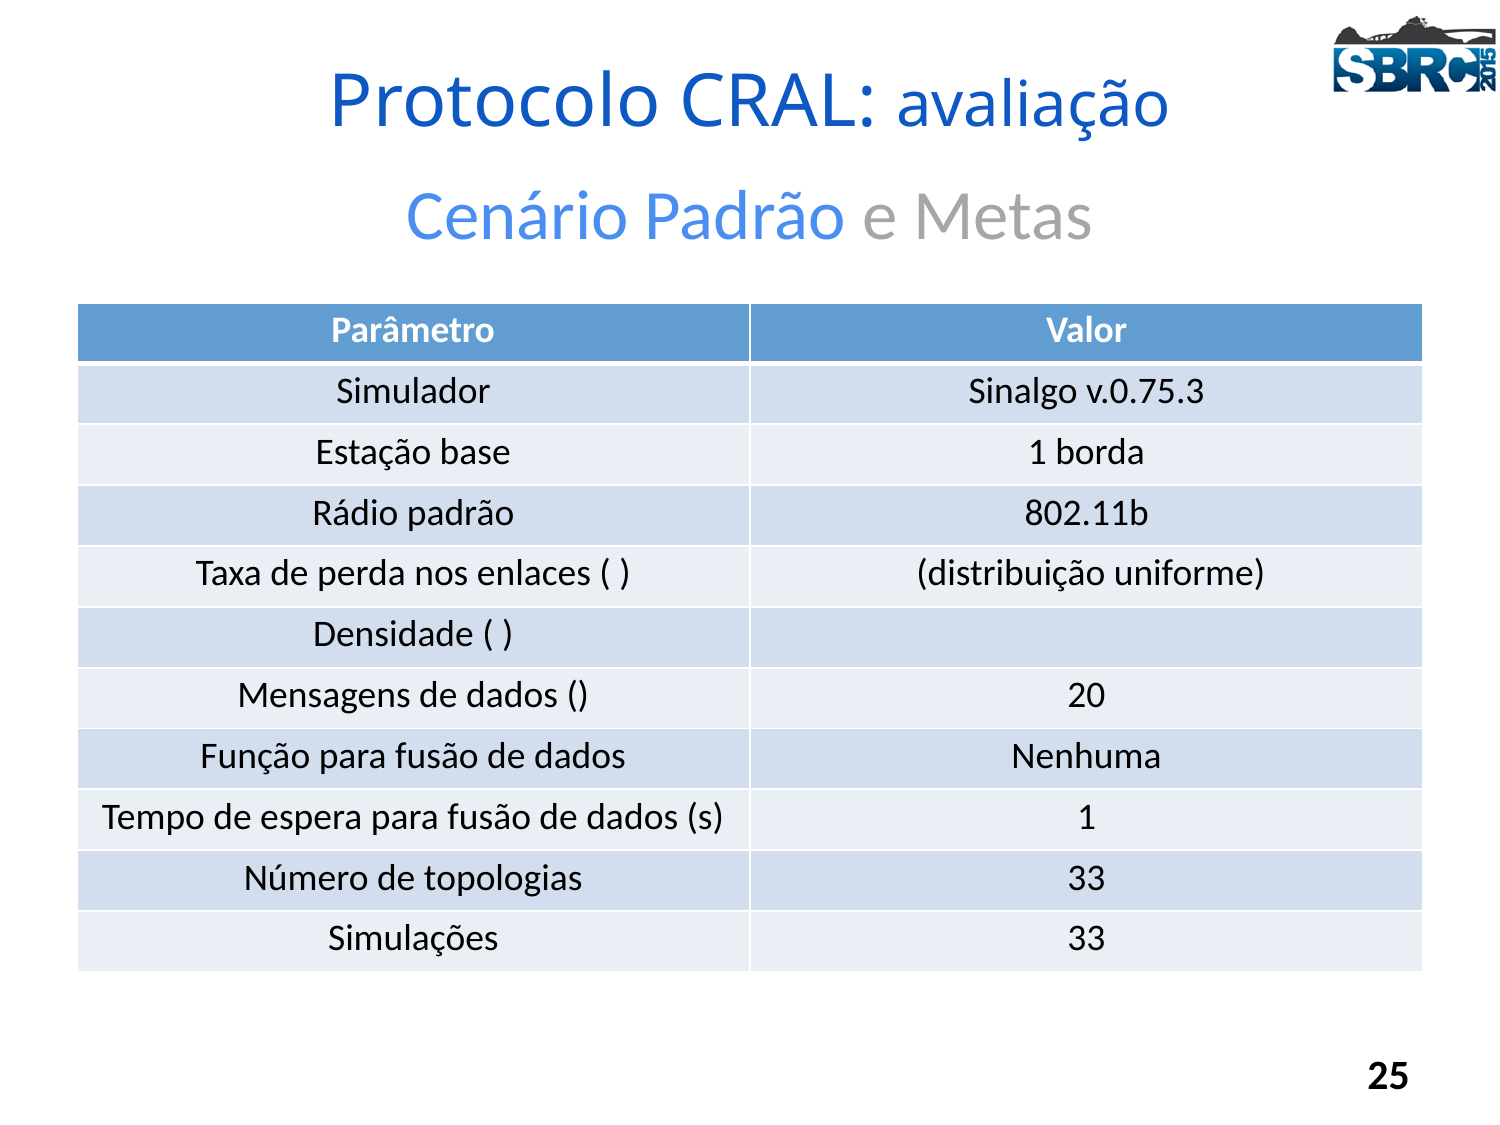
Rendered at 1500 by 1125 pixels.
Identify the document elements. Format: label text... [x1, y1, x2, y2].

slide_number 25 [1074, 1042, 1425, 1103]
picture [1327, 0, 1500, 117]
title Protocolo CRAL: avaliação [75, 45, 1425, 149]
list Cenário Padrão e Metas [0, 160, 1500, 244]
